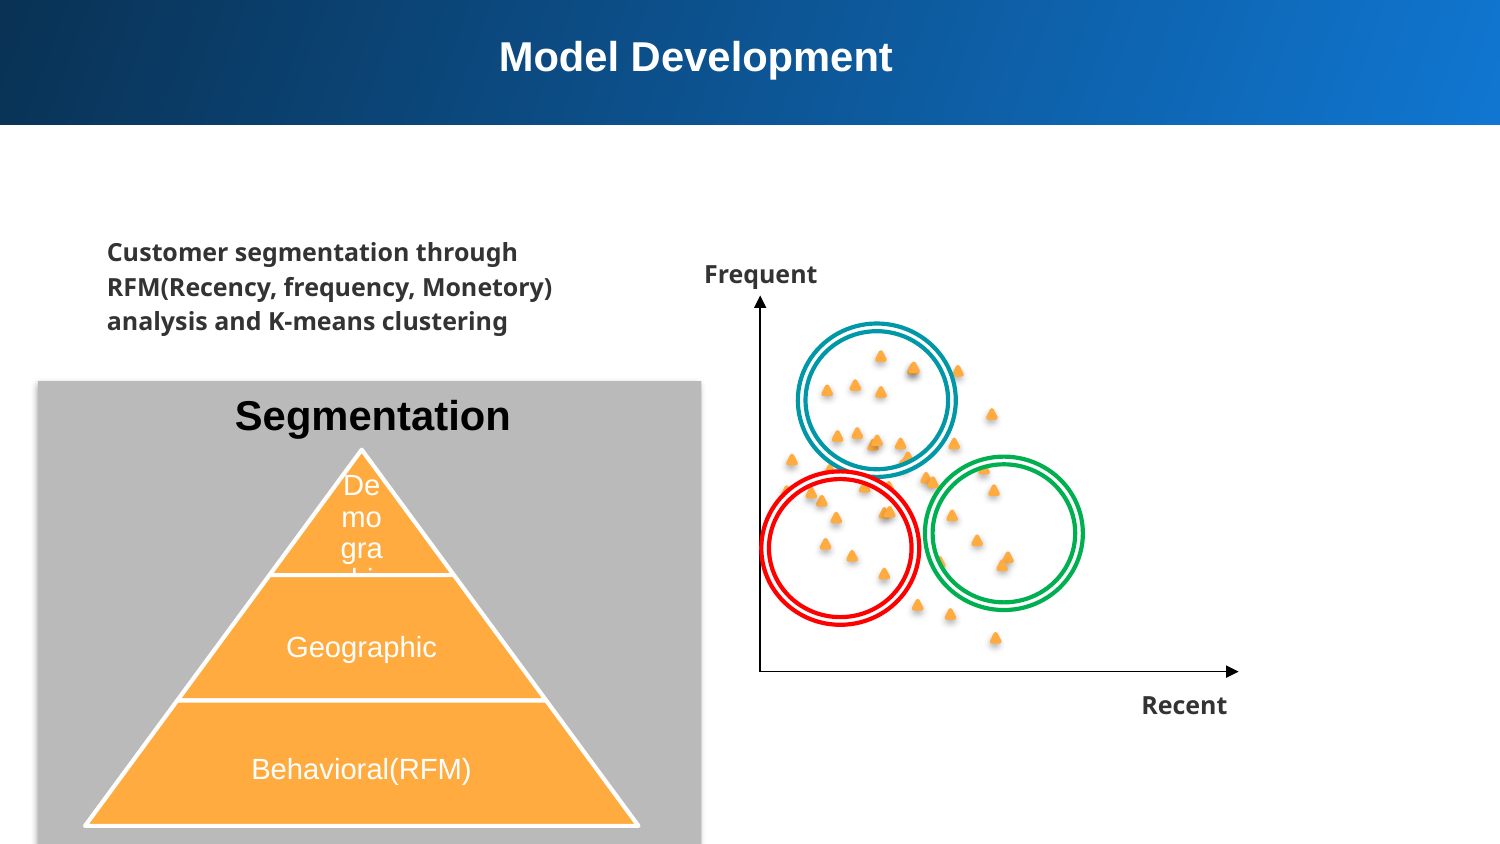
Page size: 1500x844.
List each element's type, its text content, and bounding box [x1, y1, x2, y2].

text_box [860, 486, 869, 491]
text_box Segmentation [37, 381, 702, 844]
text_box [896, 439, 905, 448]
text_box [765, 469, 922, 627]
text_box Frequent [672, 246, 897, 296]
text_box [929, 478, 937, 486]
text_box [988, 410, 996, 418]
text_box [0, 0, 1500, 125]
text_box [904, 453, 911, 461]
text_box [973, 536, 981, 545]
text_box [910, 363, 918, 372]
text_box [851, 381, 860, 389]
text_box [84, 449, 639, 827]
text_box [821, 540, 830, 548]
text_box [950, 439, 958, 448]
text_box Recent [1110, 677, 1256, 727]
text_box [833, 432, 842, 440]
text_box [913, 600, 922, 609]
text_box [807, 488, 816, 497]
text_box [848, 551, 856, 560]
text_box [880, 569, 889, 578]
text_box Customer segmentation through RFM(Recency, frequency, Monetory) analysis and K-means clustering [75, 225, 645, 343]
text_box [946, 610, 955, 618]
text_box [954, 367, 962, 375]
text_box [1004, 553, 1012, 561]
text_box [885, 507, 894, 516]
text_box [795, 321, 958, 479]
text_box [922, 454, 1085, 613]
text_box [823, 386, 831, 395]
text_box [818, 496, 826, 505]
text_box [832, 513, 841, 522]
text_box [873, 436, 881, 445]
text_box [948, 511, 956, 520]
text_box [922, 473, 929, 482]
text_box [788, 455, 796, 464]
text_box [877, 352, 885, 360]
text_box Model Development [33, 14, 1439, 95]
text_box [853, 429, 862, 437]
text_box [877, 388, 885, 396]
text_box [998, 561, 1006, 570]
text_box [991, 634, 1000, 642]
